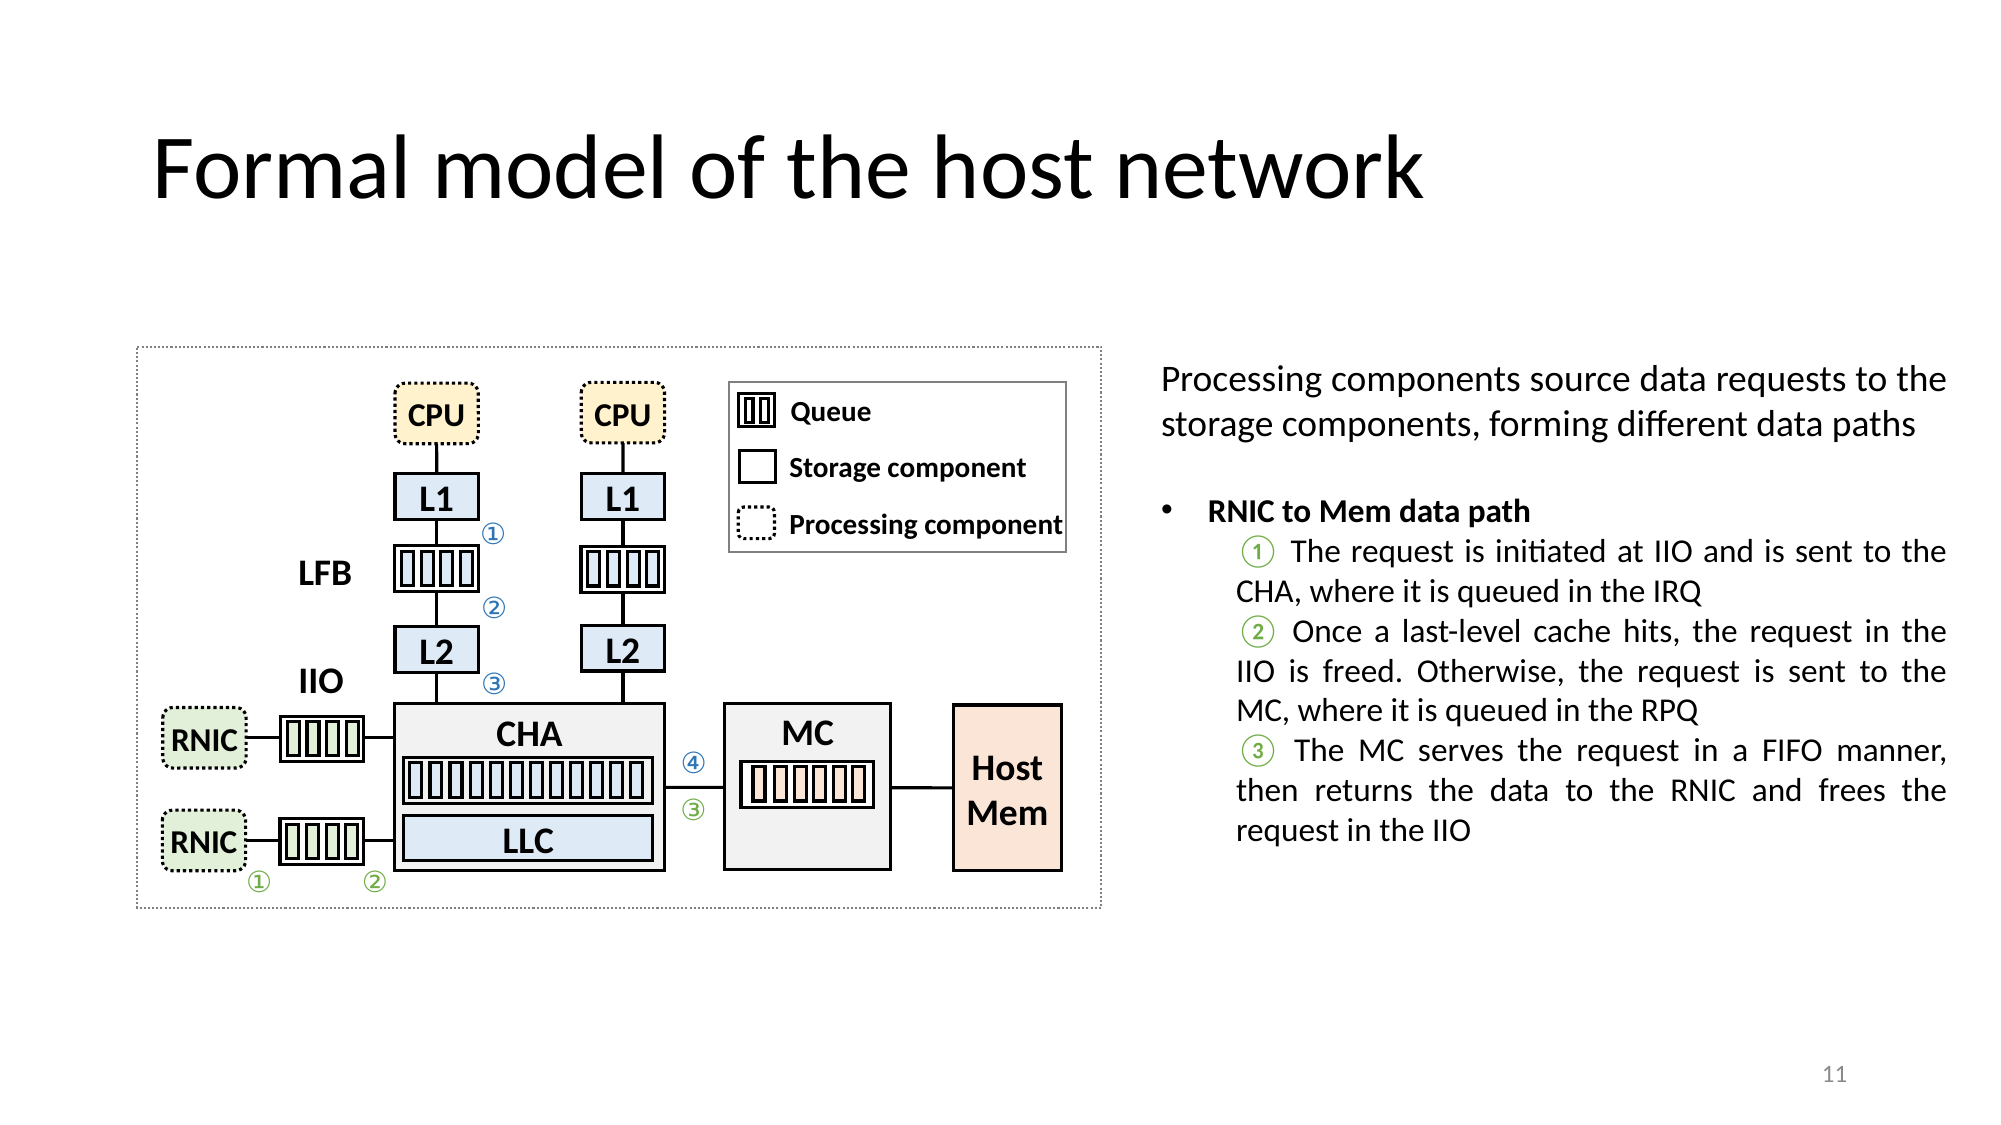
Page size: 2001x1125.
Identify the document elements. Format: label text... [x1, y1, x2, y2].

text_box Processing components source data requests to the storage components, forming different data paths RNIC to Mem data path ① The request is initiated at IIO and is sent to the CHA, where it is queued in the IRQ ② Once a last-level cache hits, the request in the IIO is freed. Otherwise, the request is sent to the MC, where it is queued in the RPQ ③ The MC serves the request in a FIFO manner, then returns the data to the RNIC and frees the request in the IIO [1146, 346, 1963, 896]
title Formal model of the host network [137, 59, 1790, 278]
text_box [137, 346, 1102, 908]
slide_number 11 [1412, 1042, 1863, 1103]
